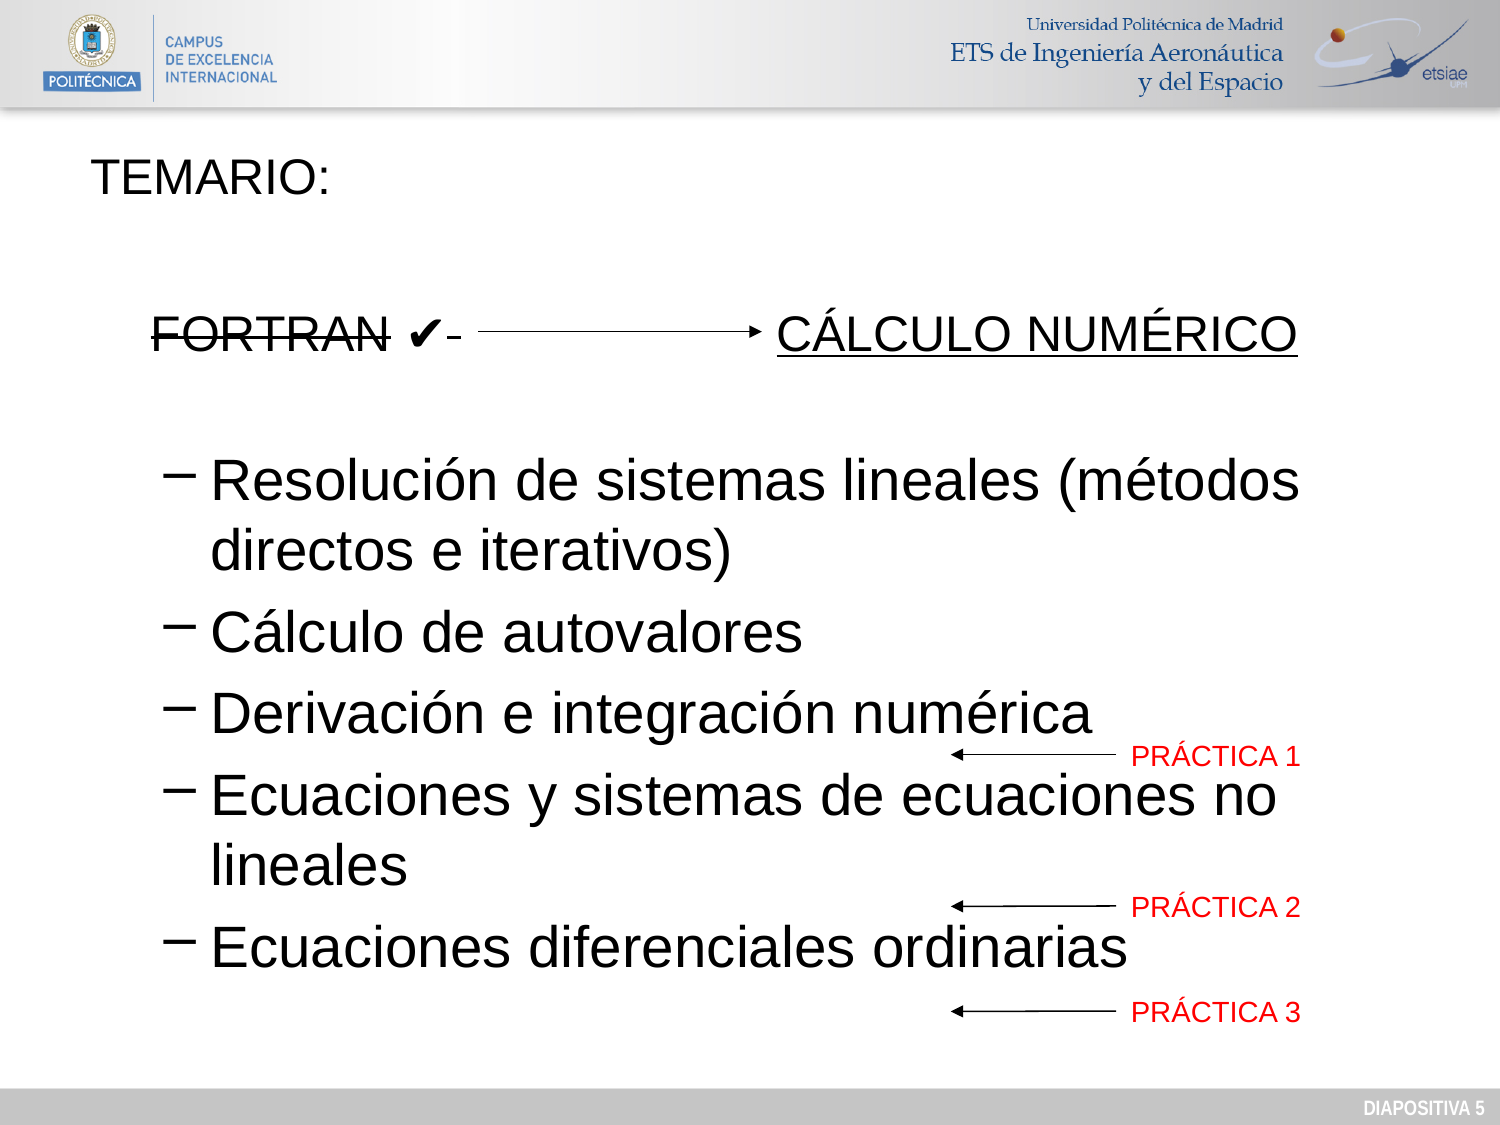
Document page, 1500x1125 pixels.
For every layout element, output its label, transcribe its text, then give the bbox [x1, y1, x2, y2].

list Resolución de sistemas lineales (métodos directos e iterativos) Cálculo de autovalores Derivación e integración numérica Ecuaciones y sistemas de ecuaciones no lineales Ecuaciones diferenciales ordinarias [73, 435, 1424, 1019]
picture [0, 0, 1500, 1125]
text_box PRÁCTICA 3 [1116, 986, 1329, 1036]
text_box PRÁCTICA 1 [1116, 729, 1329, 780]
slide_number DIAPOSITIVA 4 [1187, 1087, 1500, 1125]
text_box CÁLCULO NUMÉRICO [761, 294, 1317, 369]
text_box FORTRAN ✔️ [135, 294, 479, 369]
title TEMARIO: [75, 137, 1425, 233]
text_box PRÁCTICA 2 [1116, 881, 1329, 931]
